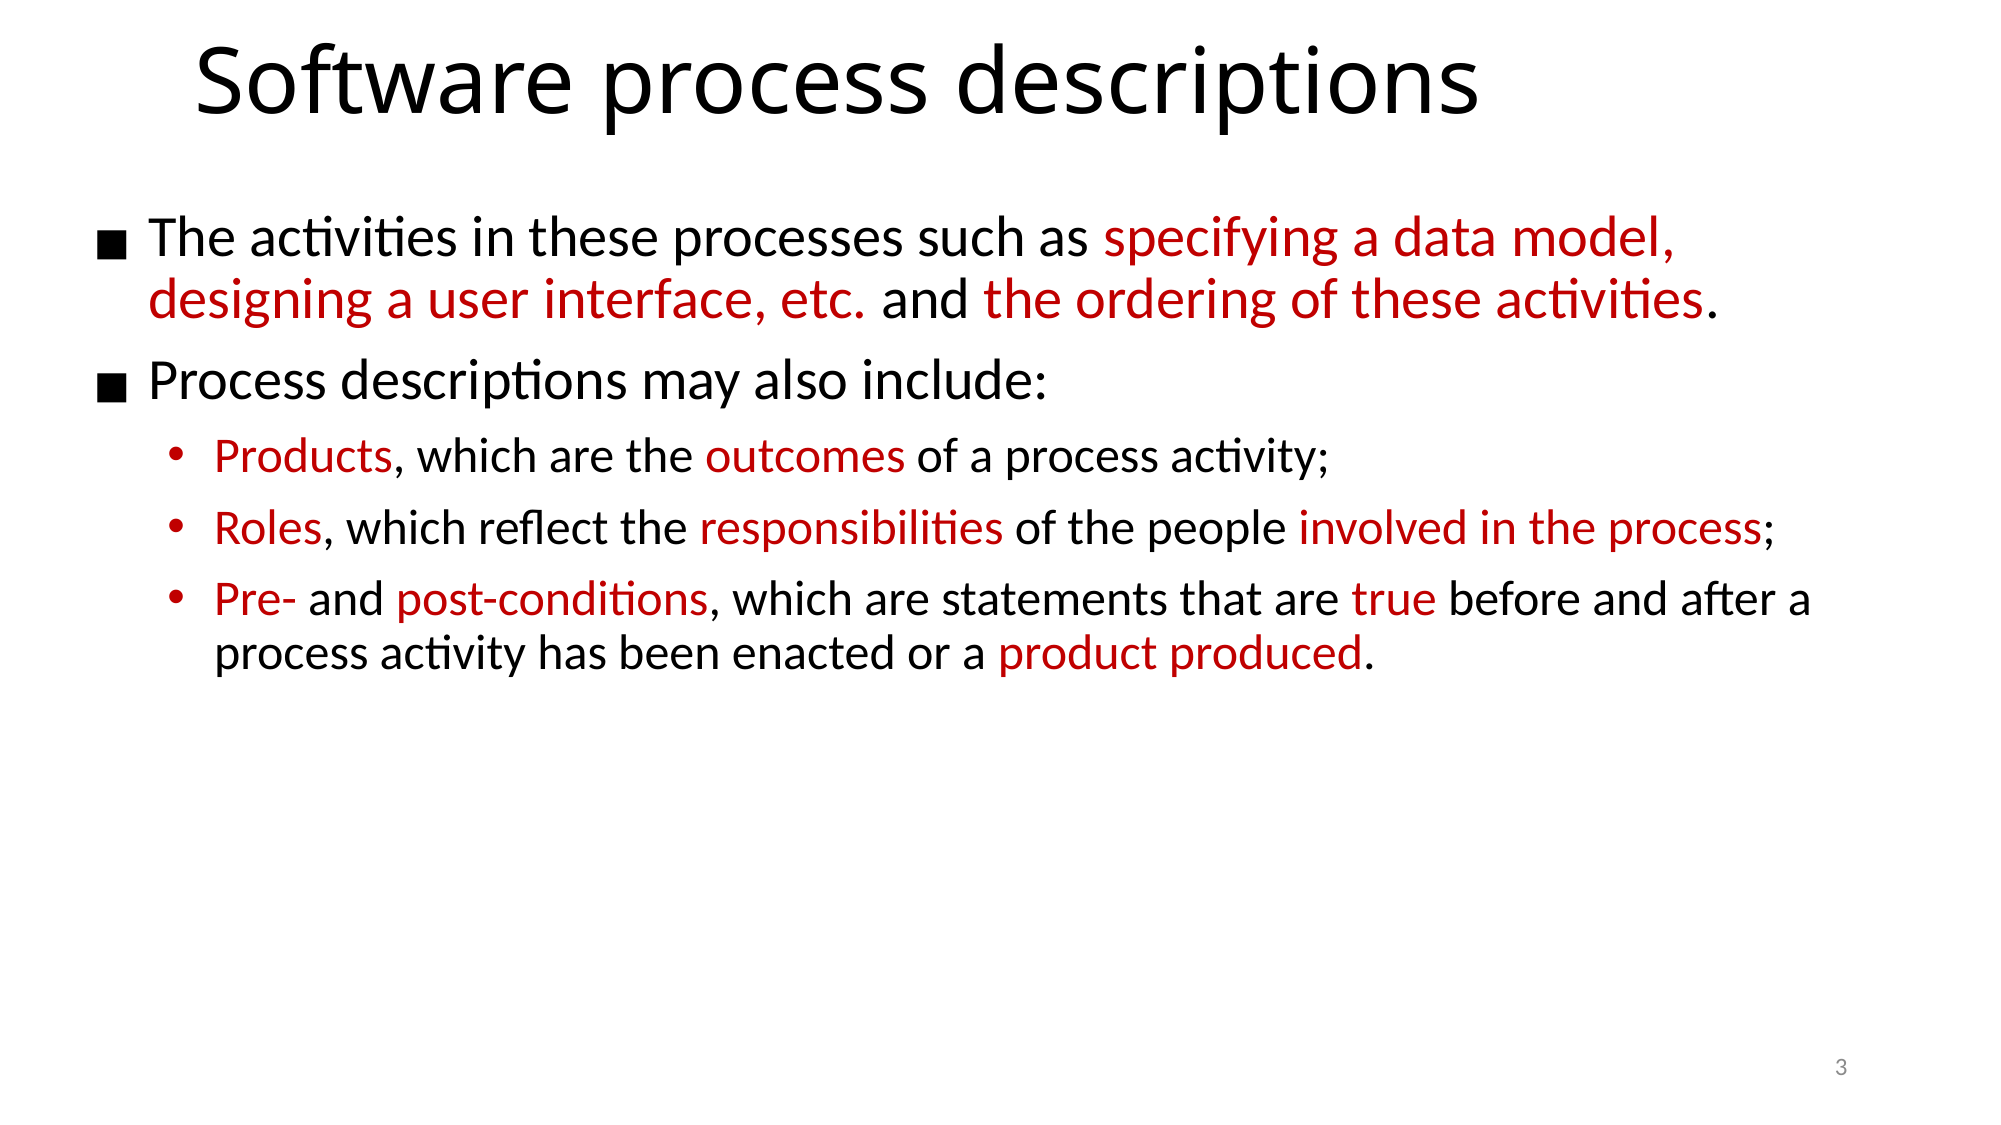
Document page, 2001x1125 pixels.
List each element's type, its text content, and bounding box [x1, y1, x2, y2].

slide_number 3 [1412, 1042, 1863, 1103]
list The activities in these processes such as specifying a data model, designing a user interface, etc. and the ordering of these activities. Process descriptions may also include: Products, which are the outcomes of a process activity; Roles, which reflect the responsibilities of the people involved in the process; Pre- and post-conditions, which are statements that are true before and after a process activity has been enacted or a product produced. [77, 198, 1854, 984]
title Software process descriptions [179, 60, 1951, 142]
